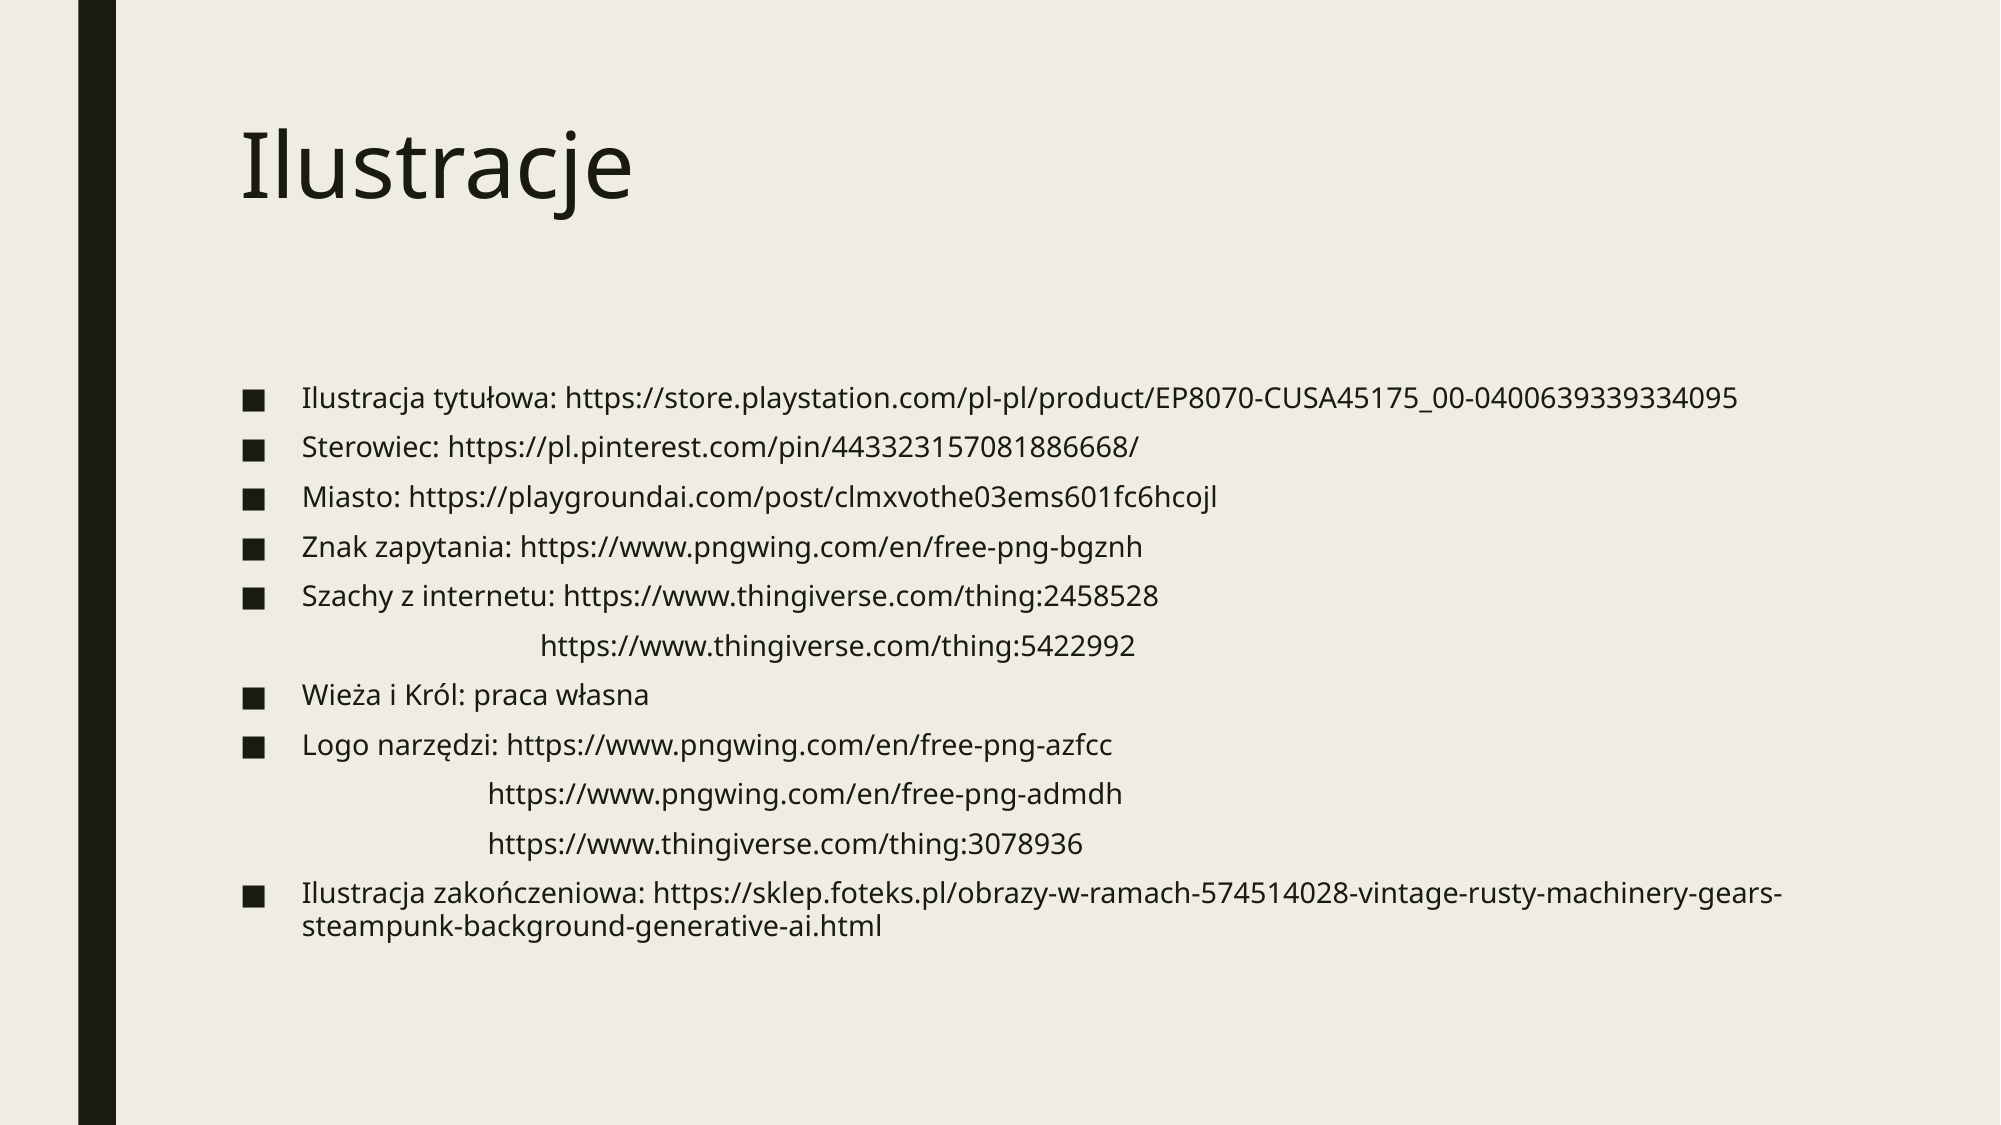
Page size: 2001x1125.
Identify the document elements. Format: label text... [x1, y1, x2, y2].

list Ilustracja tytułowa: https://store.playstation.com/pl-pl/product/EP8070-CUSA45175_00-0400639339334095 Sterowiec: https://pl.pinterest.com/pin/443323157081886668/ Miasto: https://playgroundai.com/post/clmxvothe03ems601fc6hcojl Znak zapytania: https://www.pngwing.com/en/free-png-bgznh Szachy z internetu: https://www.thingiverse.com/thing:2458528 https://www.thingiverse.com/thing:5422992 Wieża i Król: praca własna Logo narzędzi: https://www.pngwing.com/en/free-png-azfcc https://www.pngwing.com/en/free-png-admdh https://www.thingiverse.com/thing:3078936 Ilustracja zakończeniowa: https://sklep.foteks.pl/obrazy-w-ramach-574514028-vintage-rusty-machinery-gears-steampunk-background-generative-ai.html [225, 375, 1800, 963]
title Ilustracje [225, 112, 1800, 357]
